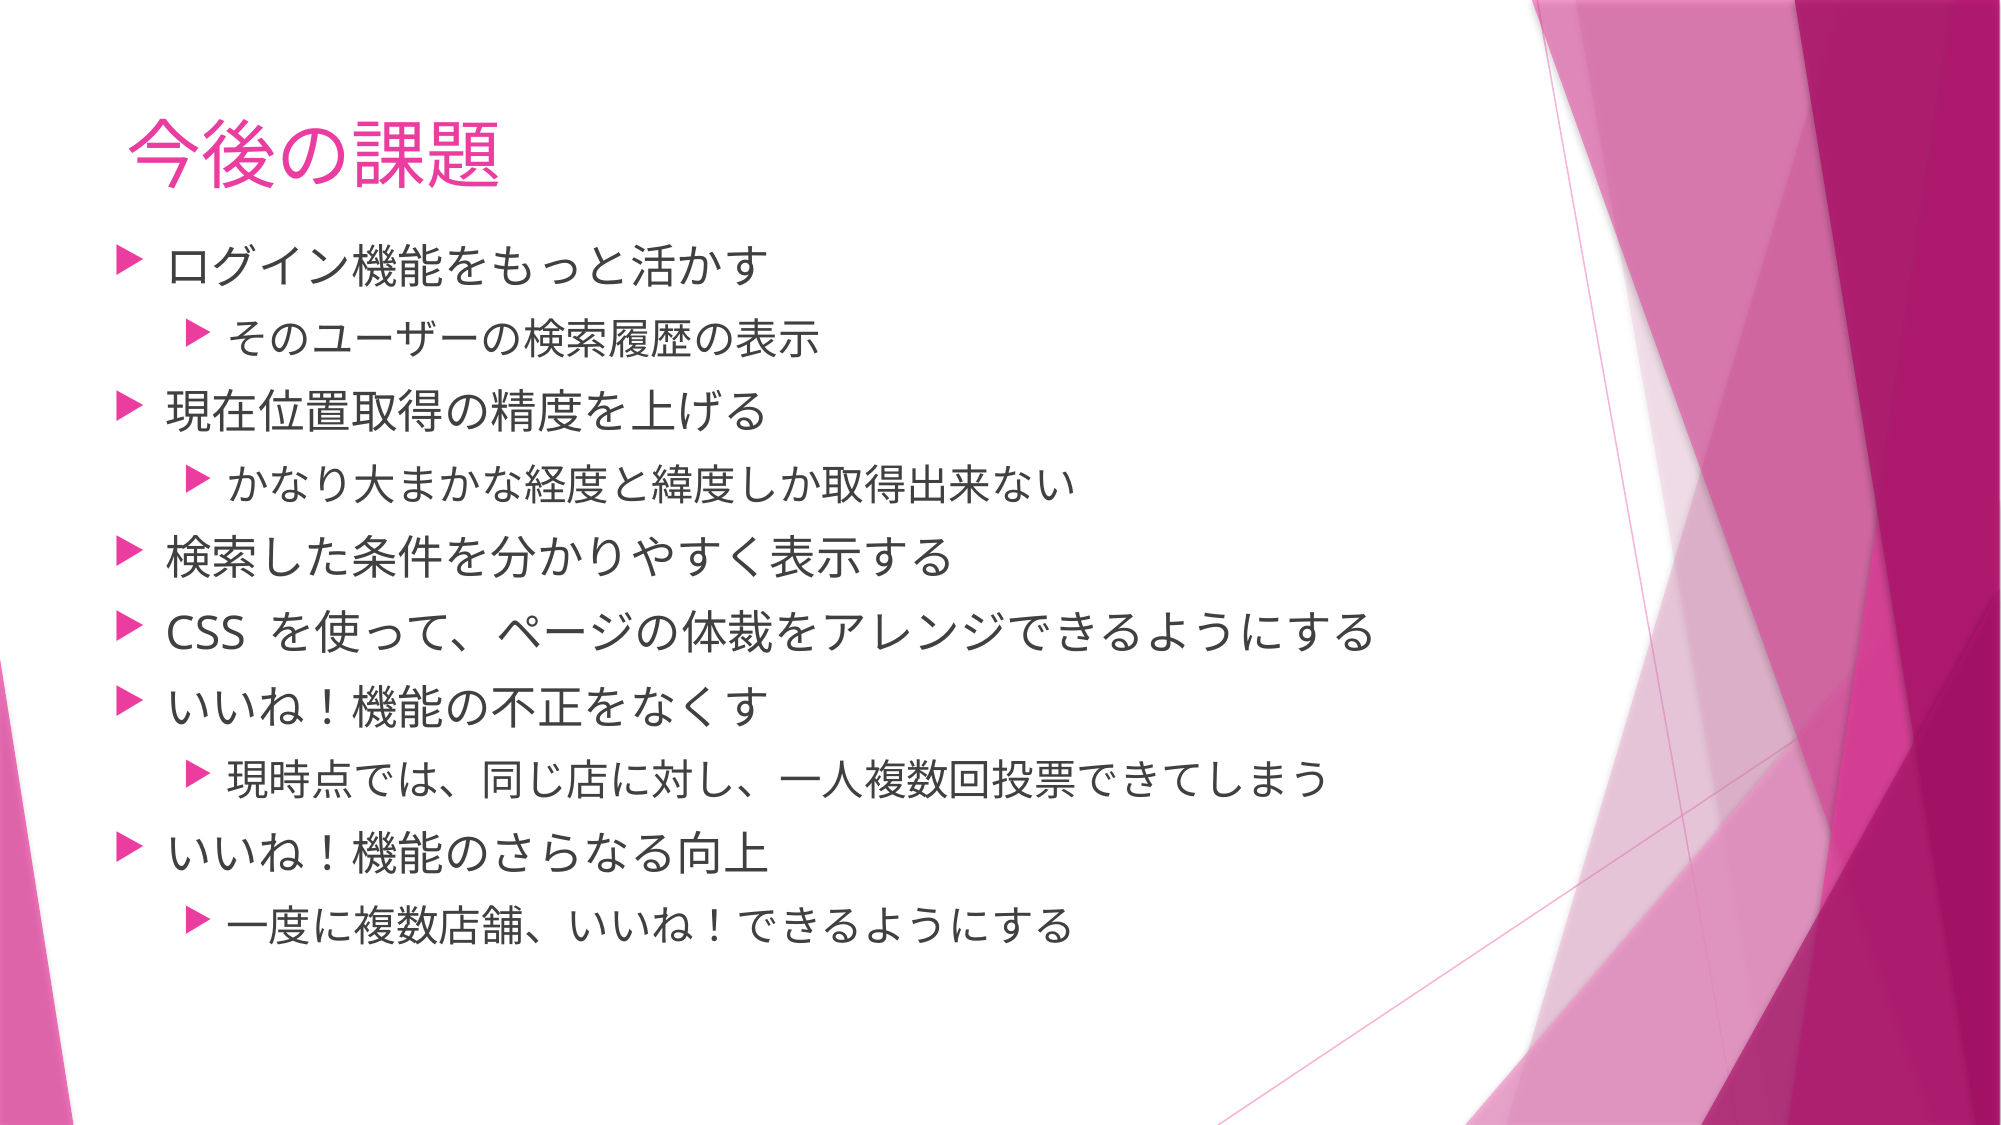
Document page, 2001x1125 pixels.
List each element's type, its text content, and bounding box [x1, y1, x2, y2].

list ログイン機能をもっと活かす そのユーザーの検索履歴の表示 現在位置取得の精度を上げる かなり大まかな経度と緯度しか取得出来ない 検索した条件を分かりやすく表示する CSS を使って、ページの体裁をアレンジできるようにする いいね！機能の不正をなくす 現時点では、同じ店に対し、一人複数回投票できてしまう いいね！機能のさらなる向上 一度に複数店舗、いいね！できるようにする [98, 229, 1751, 962]
title 今後の課題 [111, 99, 1522, 229]
